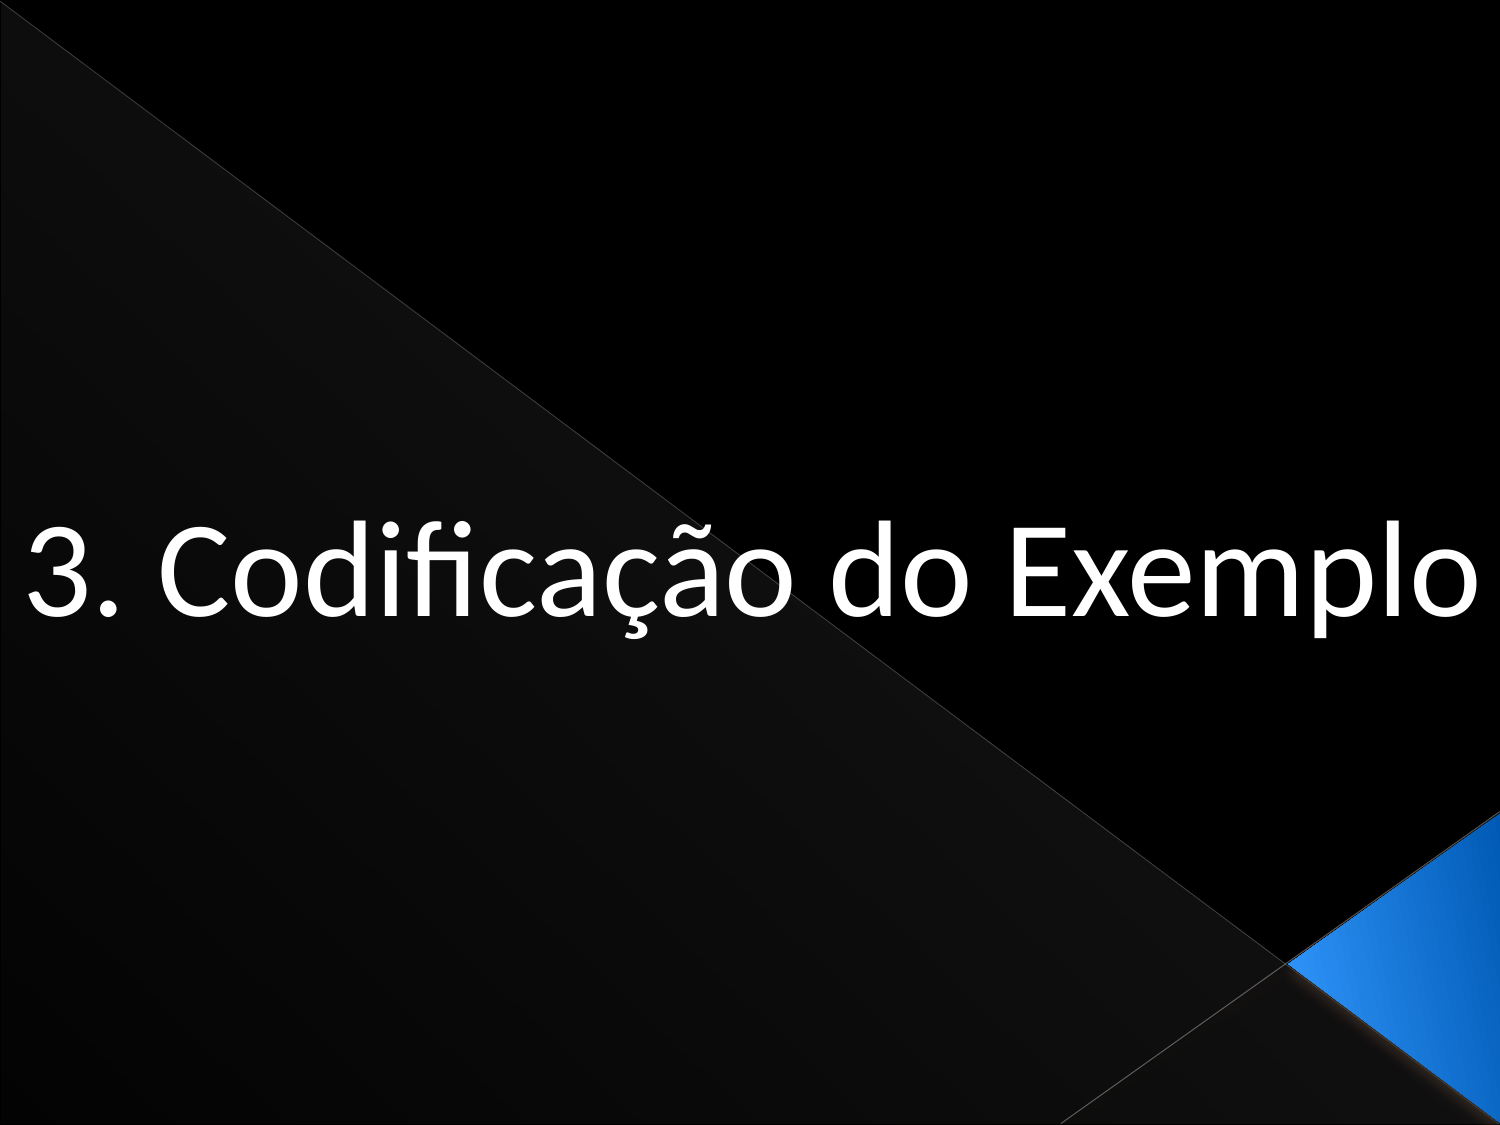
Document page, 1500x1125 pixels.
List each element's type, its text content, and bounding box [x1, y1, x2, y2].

text_box 3. Codificação do Exemplo [7, 471, 1498, 652]
